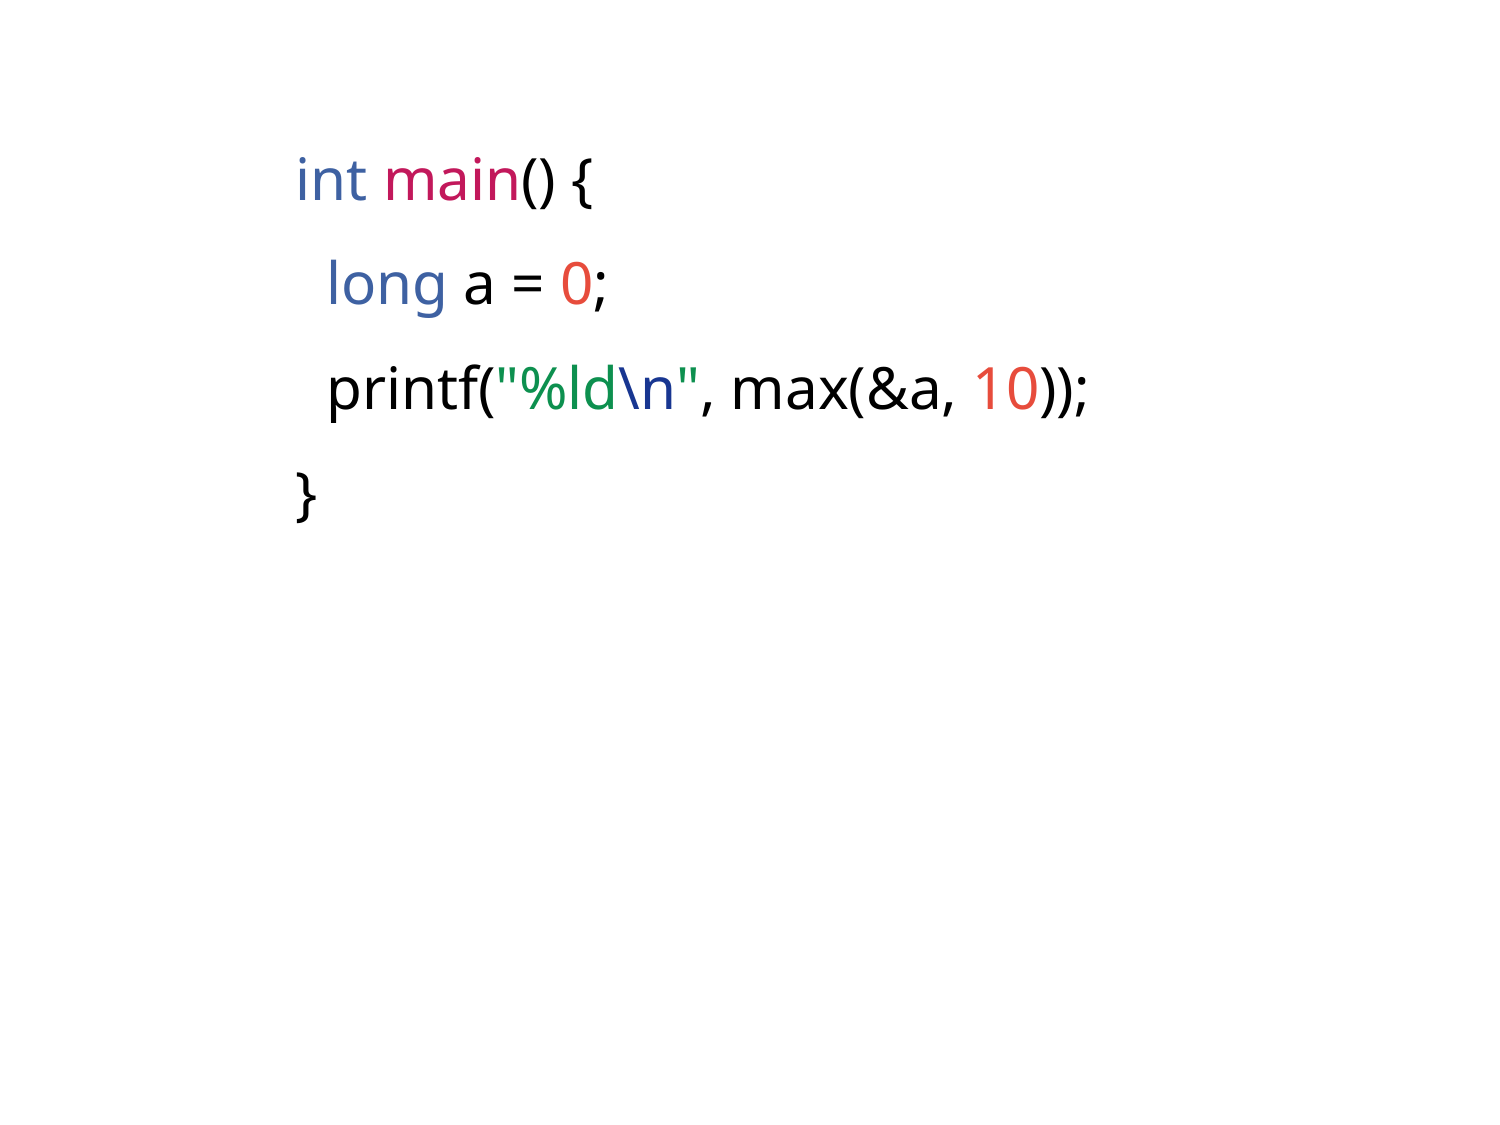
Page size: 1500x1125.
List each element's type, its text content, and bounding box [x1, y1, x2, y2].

text_box int main() { long a = 0; printf("%ld\n", max(&a, 10)); } [281, 99, 1120, 534]
